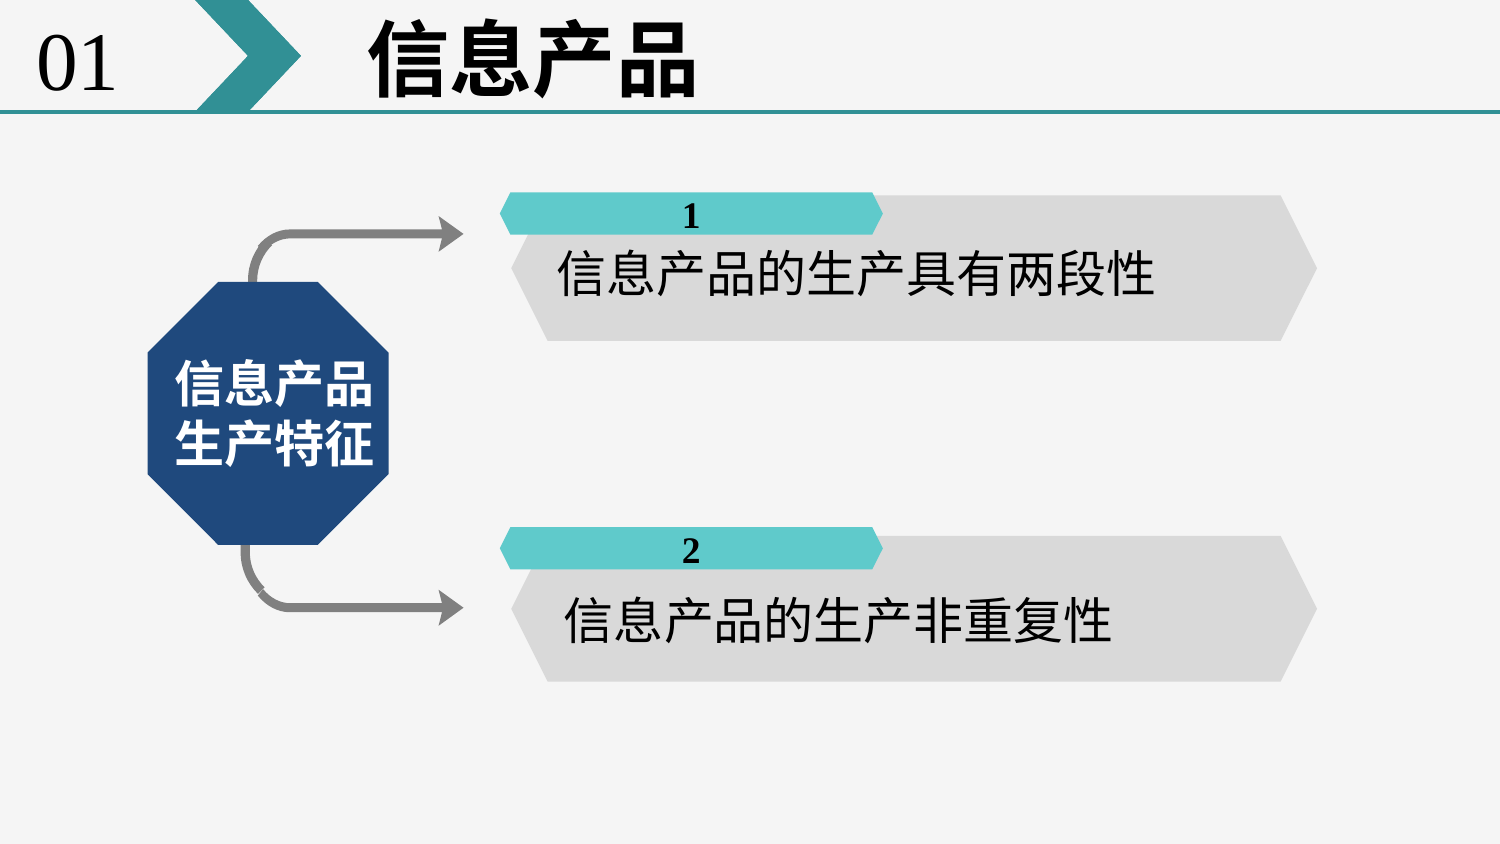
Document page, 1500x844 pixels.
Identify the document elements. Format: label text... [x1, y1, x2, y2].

text_box [240, 553, 265, 594]
text_box 2 [497, 524, 885, 572]
text_box 1 [497, 190, 885, 237]
text_box [257, 216, 464, 253]
text_box [257, 589, 464, 626]
text_box [876, 193, 1303, 234]
text_box [248, 245, 273, 280]
text_box 信息产品的生产具有两段性 [541, 234, 1317, 310]
text_box 信息产品 [330, 1, 1117, 110]
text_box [147, 281, 408, 546]
text_box [193, 0, 303, 110]
text_box [509, 533, 1319, 684]
text_box 信息产品的生产非重复性 [549, 581, 1211, 657]
text_box [509, 237, 1299, 344]
text_box 01 [23, 1, 133, 110]
